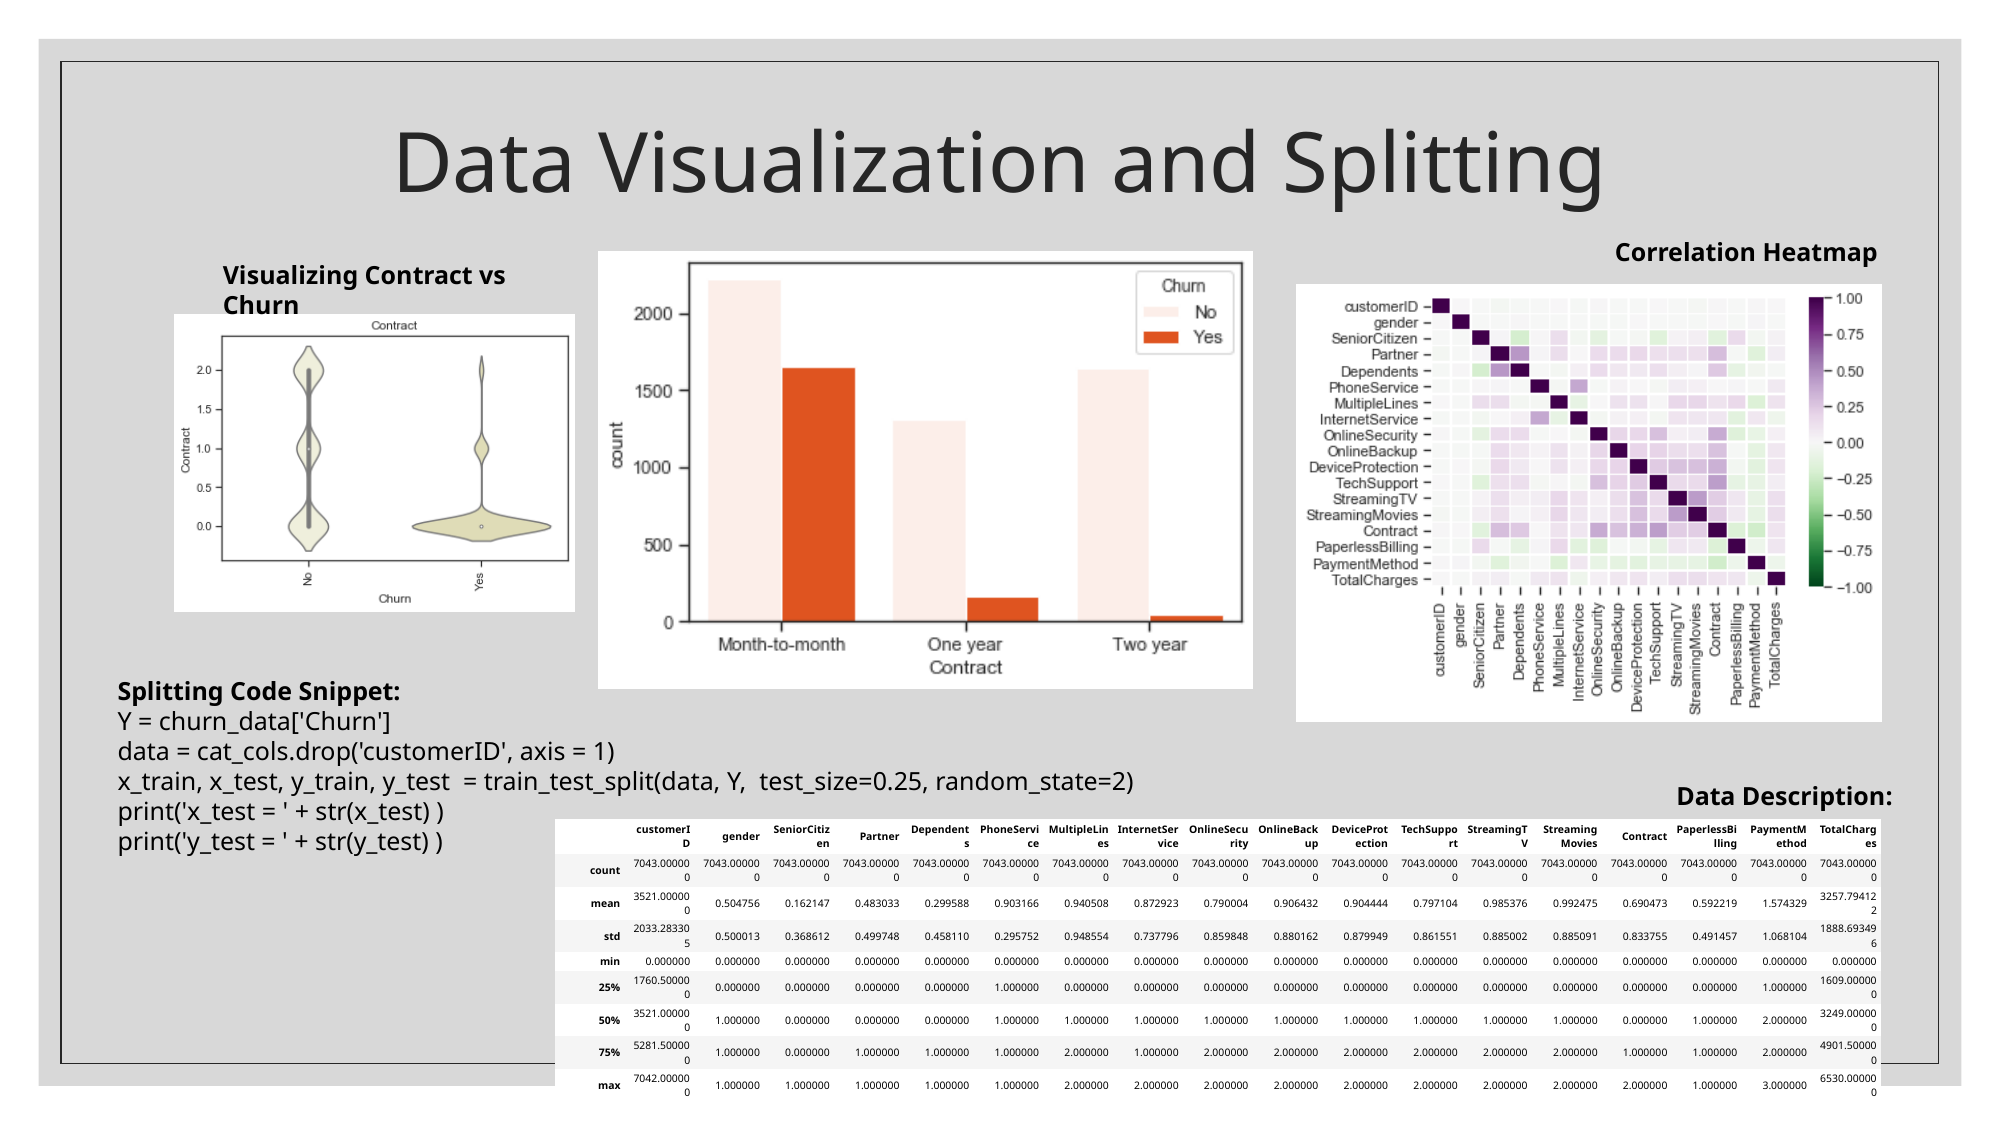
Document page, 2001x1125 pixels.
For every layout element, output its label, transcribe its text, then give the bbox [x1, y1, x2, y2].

table_cell 0.000000 [1253, 952, 1323, 971]
table_cell 7043.000000 [1462, 854, 1532, 887]
table_cell 7043.000000 [974, 863, 1044, 887]
table_cell 0.368612 [764, 920, 834, 952]
table_cell 1.000000 [904, 1069, 974, 1102]
table_cell 1.000000 [1532, 1004, 1602, 1036]
table_header PaperlessBilling [1672, 819, 1742, 854]
table_cell 5281.500000 [625, 1036, 694, 1069]
table_cell count [555, 863, 625, 887]
table_cell 0.992475 [1532, 887, 1602, 920]
table_cell 0.000000 [1393, 971, 1462, 1004]
table_cell 1888.693496 [1811, 920, 1881, 952]
table_cell 0.000000 [1044, 952, 1113, 971]
table_cell 2.000000 [1462, 1036, 1532, 1069]
table_header OnlineSecurity [1210, 819, 1253, 854]
table_cell 0.000000 [694, 952, 764, 971]
table_cell 1.000000 [1113, 1004, 1183, 1036]
table_cell 1.000000 [1742, 971, 1811, 1004]
table_cell 0.000000 [1532, 971, 1602, 1004]
table_cell 0.000000 [974, 952, 1044, 971]
table_cell 2.000000 [1602, 1069, 1672, 1102]
table_cell 0.000000 [904, 971, 974, 1004]
table_cell 7043.000000 [1323, 854, 1393, 887]
text_box Data Description: [1661, 773, 1939, 818]
table_cell 0.000000 [834, 1004, 904, 1036]
table_cell 0.483033 [834, 887, 904, 920]
table_header StreamingMovies [1532, 819, 1602, 854]
table_cell 0.879949 [1323, 920, 1393, 952]
table_cell 0.000000 [904, 952, 974, 971]
table_cell 50% [555, 1004, 625, 1036]
table_cell std [555, 920, 625, 952]
picture [1296, 284, 1882, 722]
table_cell 3.000000 [1742, 1069, 1811, 1102]
table_cell 7043.000000 [904, 863, 974, 887]
table_cell 2.000000 [1253, 1036, 1323, 1069]
table_cell 0.000000 [1602, 1004, 1672, 1036]
picture [174, 314, 575, 612]
table_cell 0.737796 [1113, 920, 1183, 952]
table_cell 0.000000 [1113, 952, 1183, 971]
text_box Visualizing Contract vs Churn [208, 252, 593, 327]
table_cell 0.491457 [1672, 920, 1742, 952]
table_cell 0.000000 [1462, 952, 1532, 971]
table_cell 0.885091 [1532, 920, 1602, 952]
table_cell 0.000000 [764, 971, 834, 1004]
table_cell 7043.000000 [1742, 854, 1811, 887]
table_cell 2.000000 [1393, 1036, 1462, 1069]
table_cell 7043.000000 [1811, 854, 1881, 887]
table_header TechSupport [1393, 819, 1462, 854]
table_cell 7042.000000 [625, 1069, 694, 1102]
table_cell 2.000000 [1183, 1036, 1253, 1069]
table_cell 2.000000 [1532, 1069, 1602, 1102]
table_cell 1.000000 [974, 1036, 1044, 1069]
table_cell 4901.500000 [1811, 1036, 1881, 1069]
table_cell 7043.000000 [1113, 863, 1183, 887]
table_cell 6530.000000 [1811, 1069, 1881, 1102]
table_cell 0.000000 [1044, 971, 1113, 1004]
table_cell 1.000000 [834, 1036, 904, 1069]
table_cell 0.000000 [1602, 971, 1672, 1004]
table_cell 0.295752 [974, 920, 1044, 952]
table_cell 0.903166 [974, 887, 1044, 920]
table_cell 3257.794122 [1811, 887, 1881, 920]
table_cell 1.000000 [974, 1069, 1044, 1102]
table_cell 0.000000 [1672, 971, 1742, 1004]
table_cell 7043.000000 [1532, 854, 1602, 887]
table_cell 7043.000000 [1602, 854, 1672, 887]
table_cell 0.592219 [1672, 887, 1742, 920]
table_cell 7043.000000 [1044, 863, 1113, 887]
table_cell 1.000000 [1672, 1036, 1742, 1069]
table_cell 0.000000 [764, 952, 834, 971]
table_cell 1.000000 [764, 1069, 834, 1102]
table_cell 0.000000 [1532, 952, 1602, 971]
table_cell min [555, 952, 625, 971]
table_cell 25% [555, 971, 625, 1004]
table_cell 2.000000 [1742, 1004, 1811, 1036]
table_header Contract [1602, 819, 1672, 854]
table_cell 7043.000000 [1393, 854, 1462, 887]
table_cell 0.797104 [1393, 887, 1462, 920]
picture [598, 251, 1253, 689]
table_cell 0.162147 [764, 887, 834, 920]
table_cell 7043.000000 [1183, 854, 1253, 887]
table_cell 0.000000 [625, 952, 694, 971]
table_cell 1.000000 [974, 1004, 1044, 1036]
table_cell 0.000000 [1113, 971, 1183, 1004]
table_cell 0.904444 [1323, 887, 1393, 920]
table_cell 2.000000 [1462, 1069, 1532, 1102]
table_cell 2.000000 [1044, 1069, 1113, 1102]
table_cell 2.000000 [1742, 1036, 1811, 1069]
table_cell 1760.500000 [625, 971, 694, 1004]
table_header PaymentMethod [1742, 819, 1811, 854]
table_cell 1.000000 [1183, 1004, 1253, 1036]
table_header OnlineBackup [1253, 819, 1323, 854]
table_cell 7043.000000 [694, 863, 764, 887]
table_cell 2.000000 [1253, 1069, 1323, 1102]
table_cell 0.859848 [1183, 920, 1253, 952]
table_cell 3521.000000 [625, 887, 694, 920]
table_cell 7043.000000 [1672, 854, 1742, 887]
table_cell 1.000000 [1462, 1004, 1532, 1036]
table_cell 1.000000 [1672, 1004, 1742, 1036]
table_cell 1.000000 [1672, 1069, 1742, 1102]
table_cell 0.499748 [834, 920, 904, 952]
table_cell 0.000000 [1323, 971, 1393, 1004]
table_cell 0.000000 [764, 1004, 834, 1036]
table_cell 0.790004 [1183, 887, 1253, 920]
table_cell 1.000000 [904, 1036, 974, 1069]
table_header StreamingTV [1462, 819, 1532, 854]
table_cell 1.000000 [1113, 1036, 1183, 1069]
table_cell 0.000000 [694, 971, 764, 1004]
table_cell 2.000000 [1323, 1036, 1393, 1069]
table_cell 1.574329 [1742, 887, 1811, 920]
table_cell 0.000000 [904, 1004, 974, 1036]
table_cell 0.000000 [1323, 952, 1393, 971]
table_cell 7043.000000 [625, 863, 694, 887]
table_cell 0.000000 [834, 971, 904, 1004]
table_cell 0.000000 [1183, 952, 1253, 971]
table_cell 1.000000 [694, 1036, 764, 1069]
table_cell 0.000000 [1602, 952, 1672, 971]
table_cell 0.000000 [1742, 952, 1811, 971]
table_cell 0.940508 [1044, 887, 1113, 920]
table_cell 2.000000 [1044, 1036, 1113, 1069]
table_cell 0.000000 [1811, 952, 1881, 971]
table_cell 1.000000 [1044, 1004, 1113, 1036]
table_cell 0.500013 [694, 920, 764, 952]
table_cell 2.000000 [1393, 1069, 1462, 1102]
table_cell 1.000000 [694, 1004, 764, 1036]
table_cell 0.000000 [1253, 971, 1323, 1004]
table_cell 2.000000 [1323, 1069, 1393, 1102]
text_box Correlation Heatmap [1600, 229, 1939, 274]
table_cell 7043.000000 [834, 863, 904, 887]
table_cell 1.000000 [1253, 1004, 1323, 1036]
table_cell 0.948554 [1044, 920, 1113, 952]
table_cell 1.000000 [694, 1069, 764, 1102]
table_cell 1.000000 [1602, 1036, 1672, 1069]
text_box Splitting Code Snippet: Y = churn_data['Churn'] data = cat_cols.drop('customerID', axis = 1) x_train, x_test, y_train, y_test = train_test_split(data, Y, test_size=0.25, random_state=2) print('x_test = ' + str(x_test) ) print('y_test = ' + str(y_test) ) [102, 668, 1210, 863]
table_cell 0.000000 [764, 1036, 834, 1069]
table_cell 2.000000 [1183, 1069, 1253, 1102]
table_cell 0.880162 [1253, 920, 1323, 952]
table_cell 0.000000 [1462, 971, 1532, 1004]
table_cell 0.861551 [1393, 920, 1462, 952]
table_cell 75% [555, 1036, 625, 1069]
table_cell 0.504756 [694, 887, 764, 920]
table_cell 1.000000 [834, 1069, 904, 1102]
table_cell max [555, 1069, 625, 1102]
table_cell 2033.283305 [625, 920, 694, 952]
table_header TotalCharges [1811, 819, 1881, 854]
table_cell 1.000000 [974, 971, 1044, 1004]
table_cell 1.000000 [1323, 1004, 1393, 1036]
table_cell 1.068104 [1742, 920, 1811, 952]
table_cell 3521.000000 [625, 1004, 694, 1036]
table_cell 0.458110 [904, 920, 974, 952]
table_cell 7043.000000 [1253, 854, 1323, 887]
table_cell 0.000000 [1672, 952, 1742, 971]
table_cell 1609.000000 [1811, 971, 1881, 1004]
table_cell 3249.000000 [1811, 1004, 1881, 1036]
title Data Visualization and Splitting [174, 52, 1825, 278]
table_cell mean [555, 887, 625, 920]
table_cell 0.000000 [1183, 971, 1253, 1004]
table_cell 0.985376 [1462, 887, 1532, 920]
table_cell 7043.000000 [764, 863, 834, 887]
table_cell 0.690473 [1602, 887, 1672, 920]
table_header DeviceProtection [1323, 819, 1393, 854]
table_cell 0.906432 [1253, 887, 1323, 920]
table_cell 1.000000 [1393, 1004, 1462, 1036]
table_cell 2.000000 [1532, 1036, 1602, 1069]
table_cell 0.833755 [1602, 920, 1672, 952]
table_cell 0.872923 [1113, 887, 1183, 920]
table_cell 0.000000 [1393, 952, 1462, 971]
table_cell 0.000000 [834, 952, 904, 971]
table_cell 2.000000 [1113, 1069, 1183, 1102]
table_cell 0.885002 [1462, 920, 1532, 952]
table_cell 0.299588 [904, 887, 974, 920]
